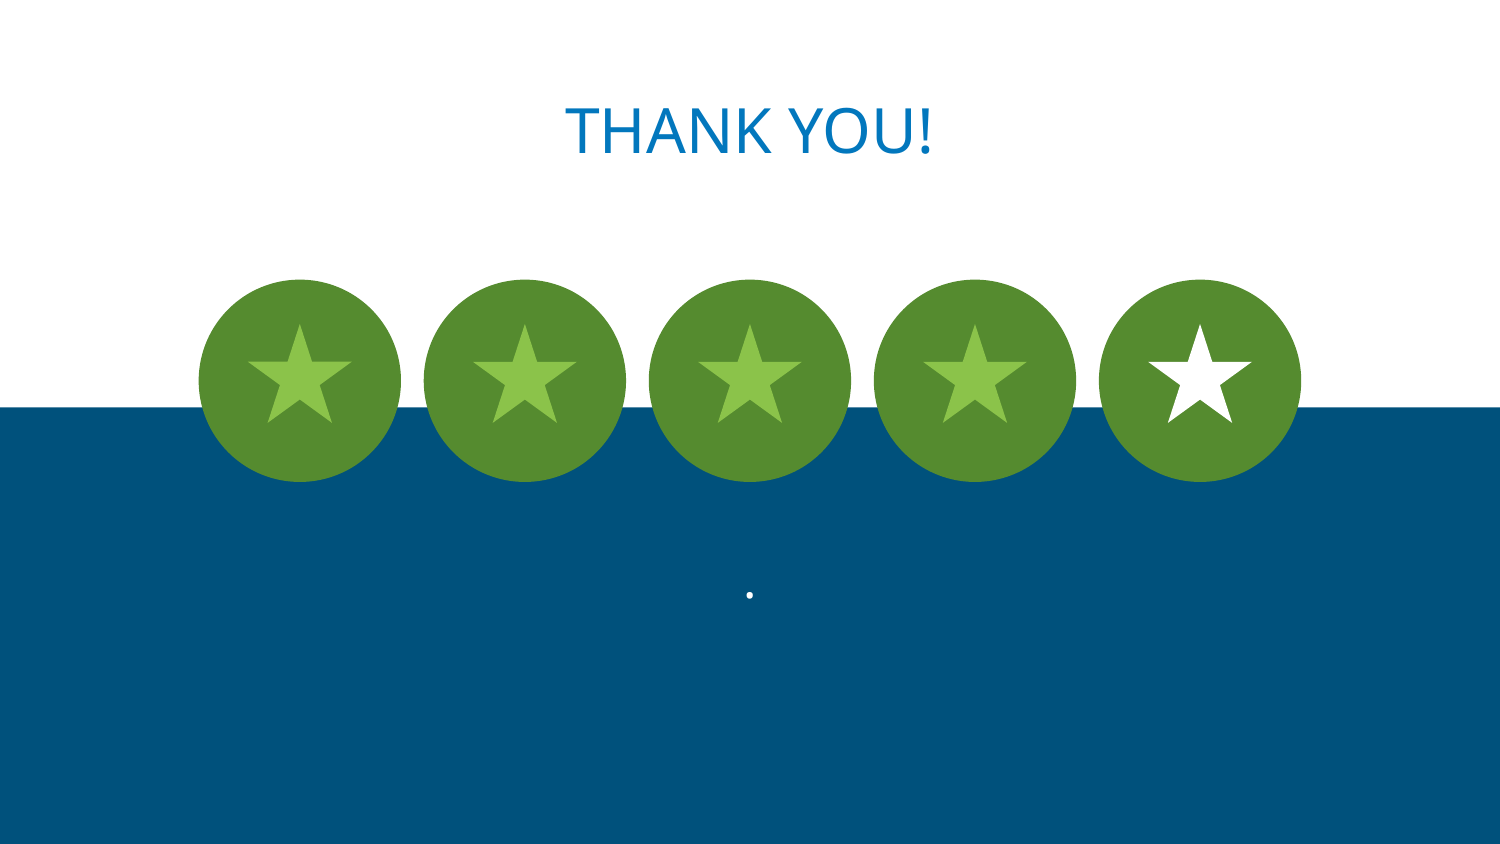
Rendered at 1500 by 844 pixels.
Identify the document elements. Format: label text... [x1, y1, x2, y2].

text_box [0, 0, 1500, 408]
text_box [648, 279, 852, 483]
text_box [1098, 279, 1302, 483]
list . [51, 524, 1449, 789]
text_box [873, 279, 1077, 483]
title THANK YOU! [51, 61, 1449, 182]
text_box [423, 279, 627, 483]
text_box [198, 279, 402, 483]
